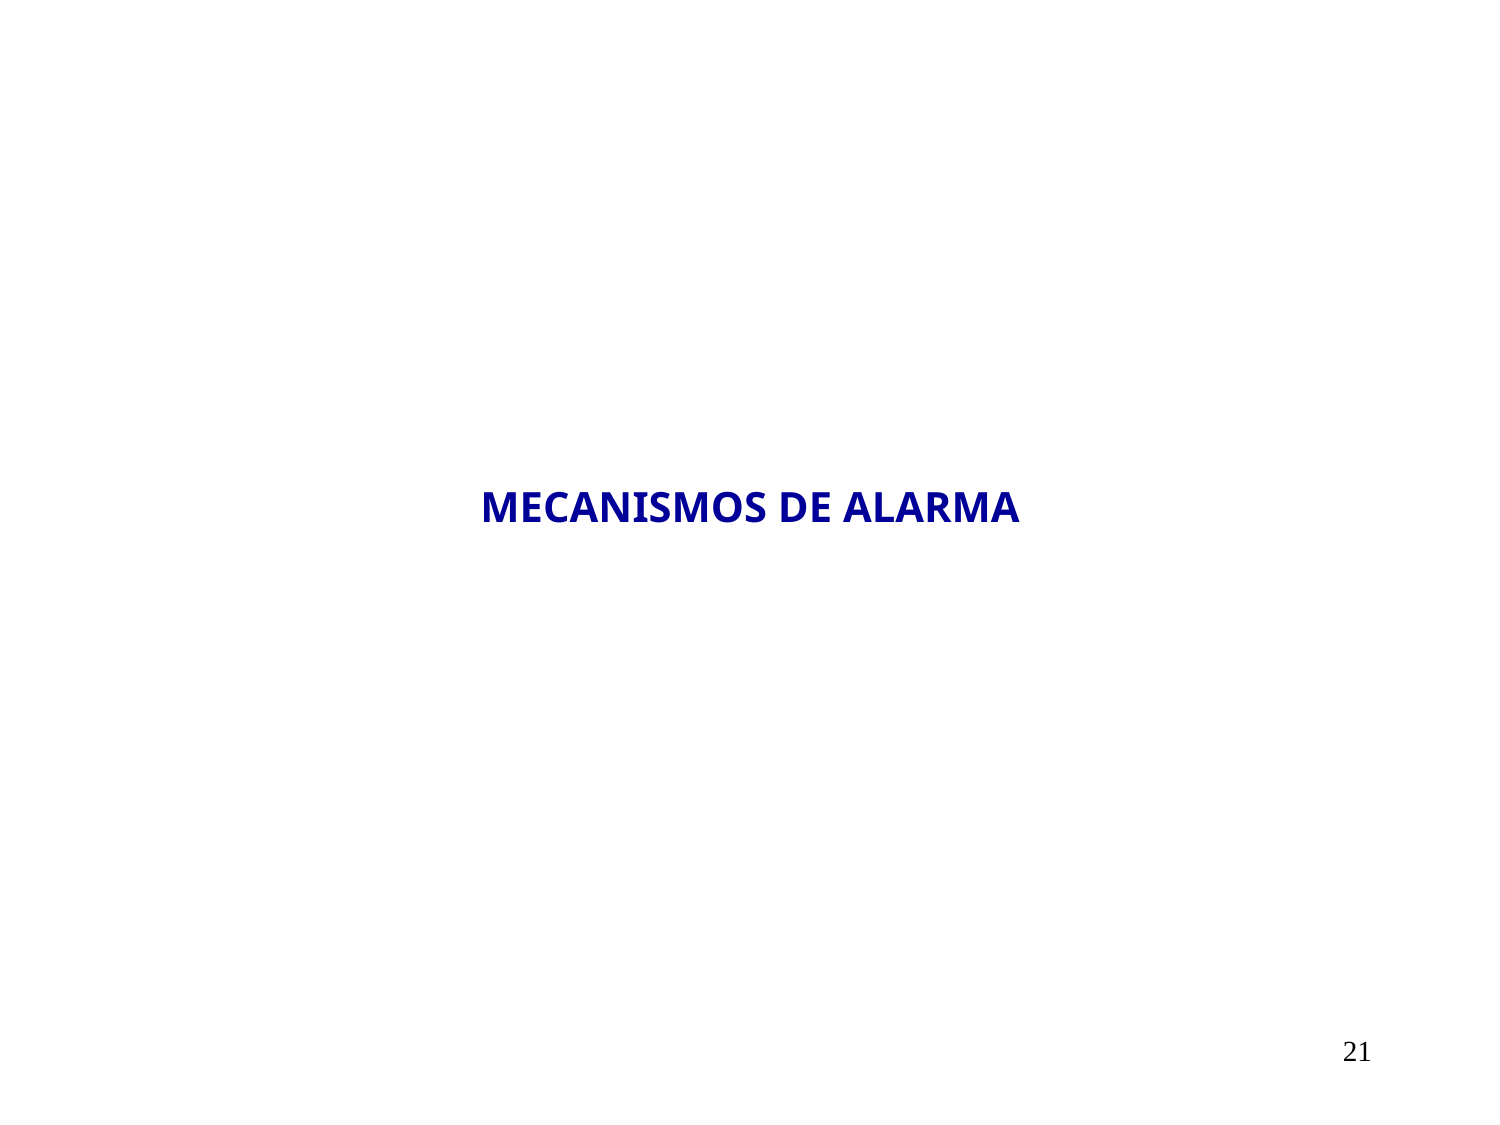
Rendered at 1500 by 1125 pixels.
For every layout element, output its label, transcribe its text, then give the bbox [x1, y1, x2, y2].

slide_number 21 [1074, 1024, 1388, 1101]
text_box MECANISMOS DE ALARMA [0, 453, 1500, 539]
